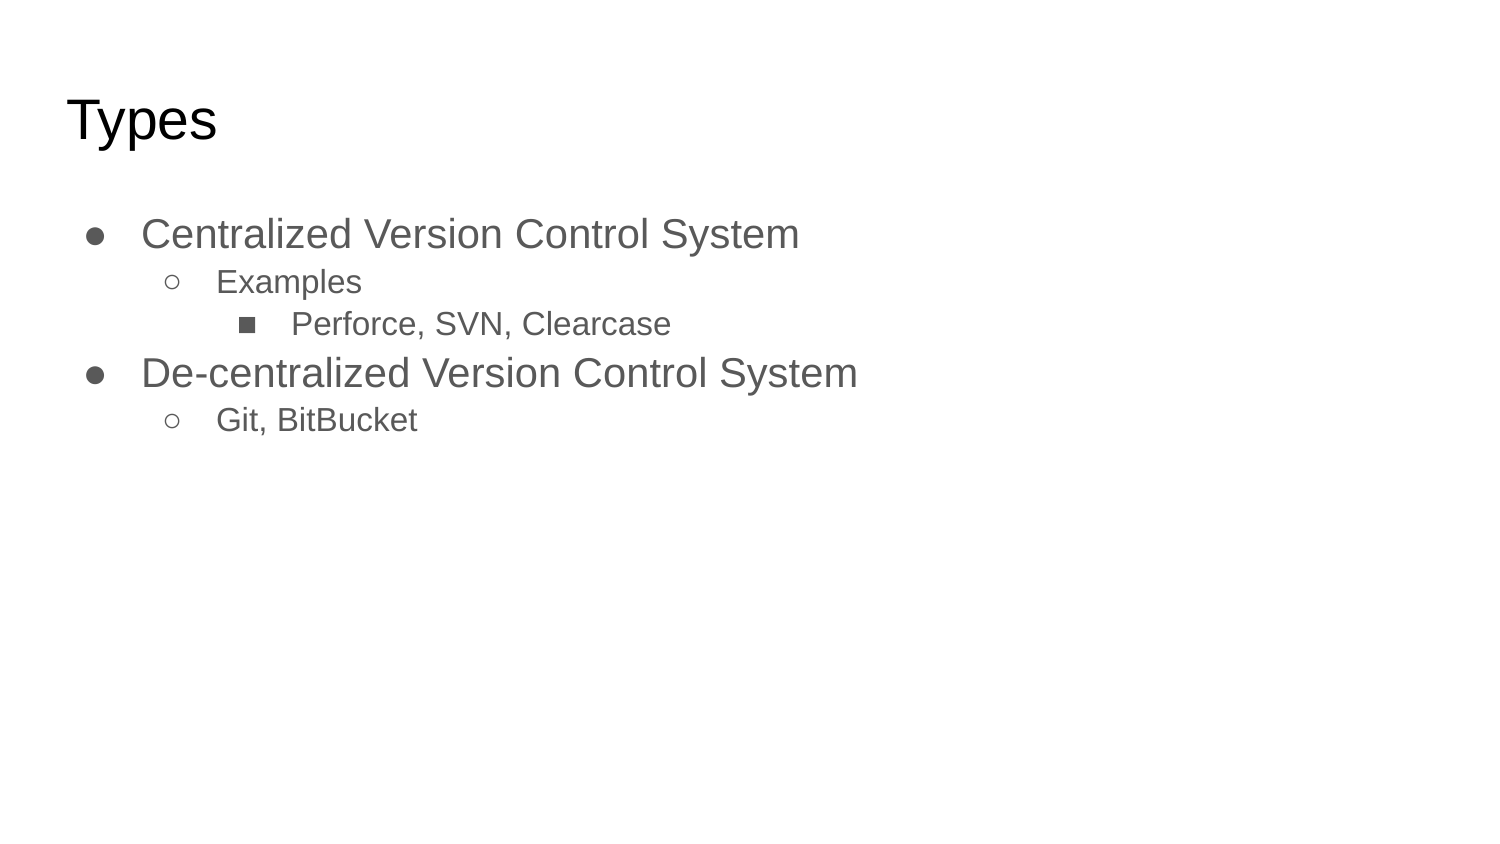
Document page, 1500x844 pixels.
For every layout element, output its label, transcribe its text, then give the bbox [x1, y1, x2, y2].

list Centralized Version Control System Examples Perforce, SVN, Clearcase De-centralized Version Control System Git, BitBucket [51, 189, 1449, 750]
title Types [51, 72, 1449, 167]
